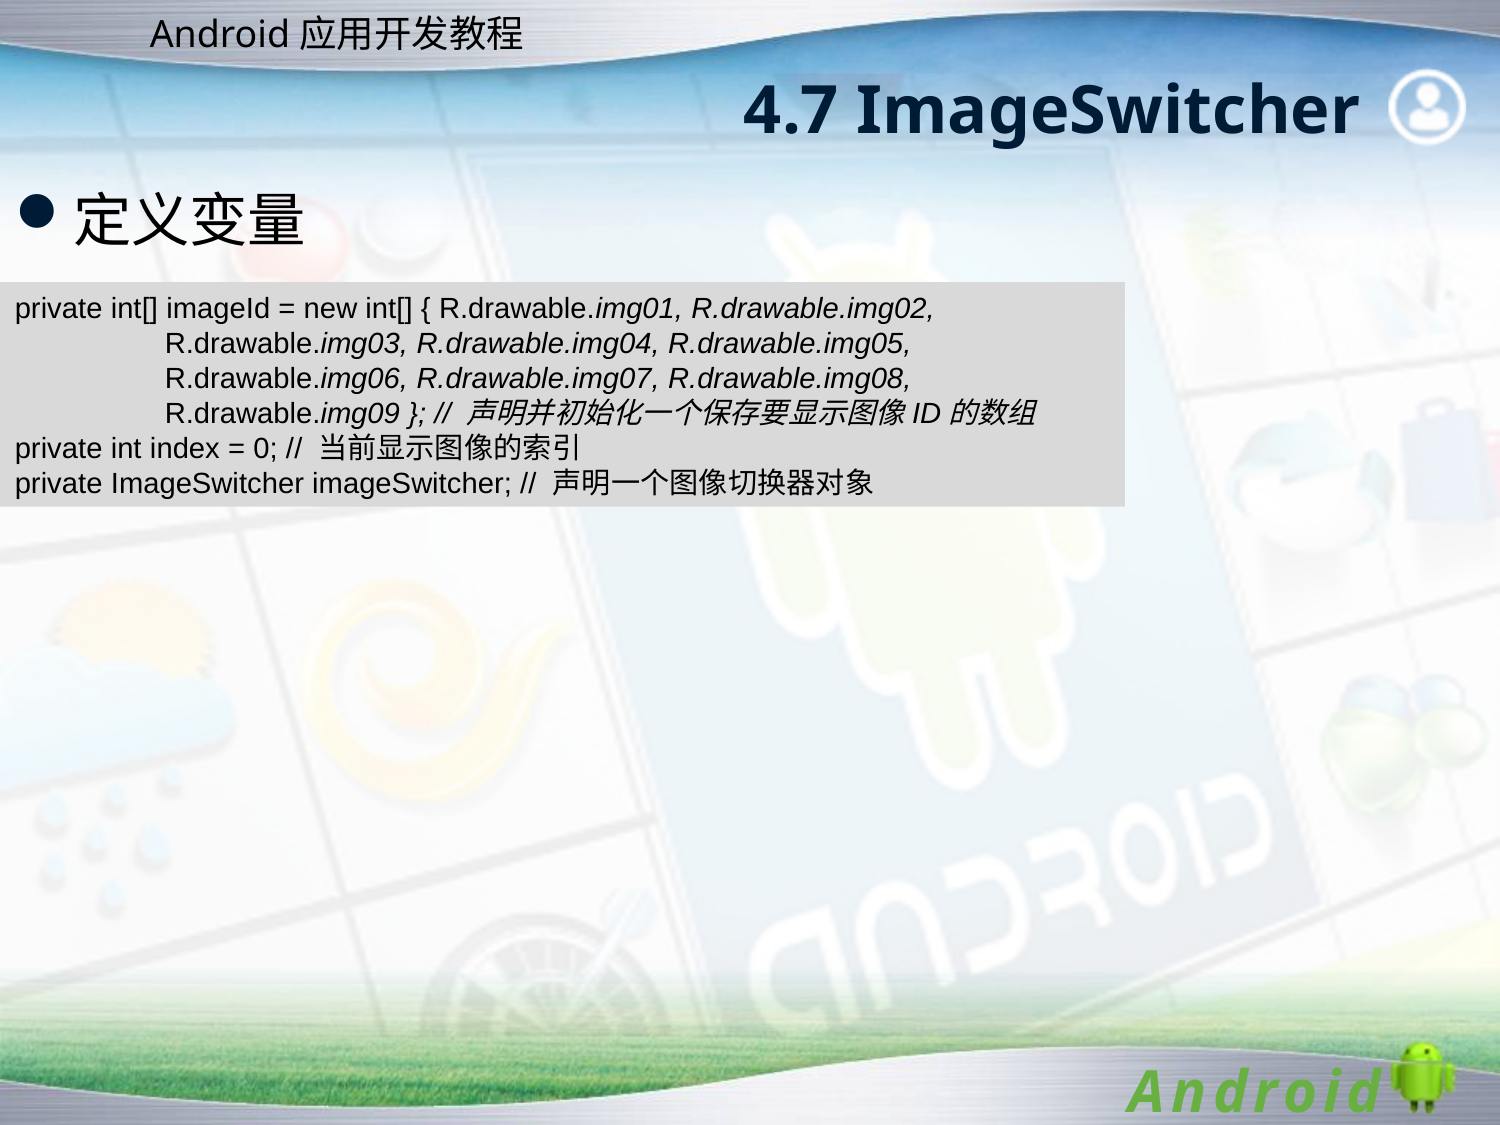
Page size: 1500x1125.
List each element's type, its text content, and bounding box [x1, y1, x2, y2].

list 定义变量 [0, 175, 1324, 270]
text_box private int[] imageId = new int[] { R.drawable.img01, R.drawable.img02, R.drawable.img03, R.drawable.img04, R.drawable.img05, R.drawable.img06, R.drawable.img07, R.drawable.img08, R.drawable.img09 }; // 声明并初始化一个保存要显示图像ID的数组 private int index = 0; // 当前显示图像的索引 private ImageSwitcher imageSwitcher; // 声明一个图像切换器对象 [0, 282, 1125, 507]
picture [0, 0, 1500, 1125]
title 4.7 ImageSwitcher [213, 66, 1377, 147]
